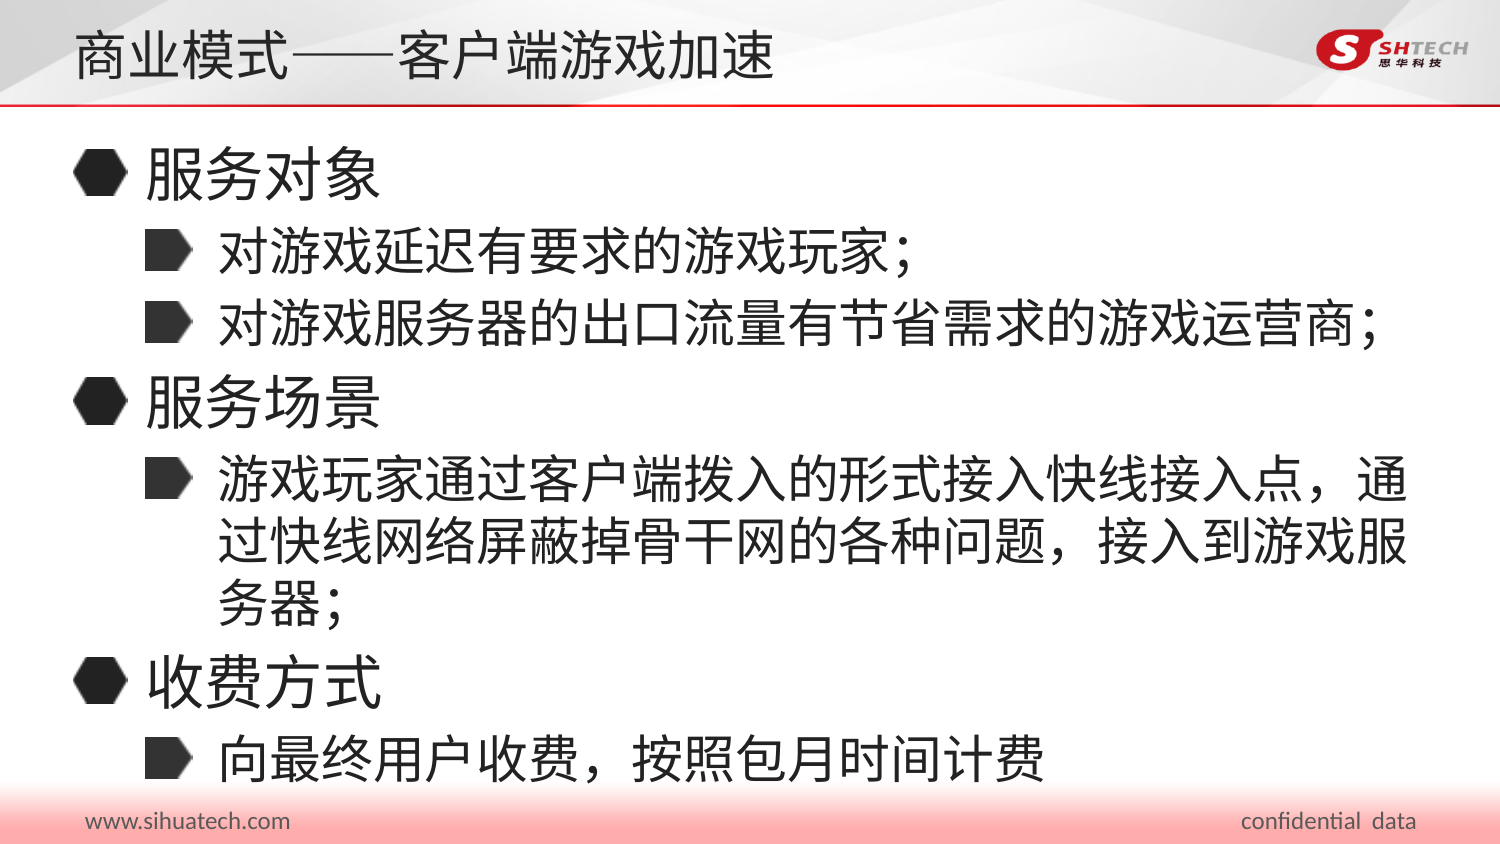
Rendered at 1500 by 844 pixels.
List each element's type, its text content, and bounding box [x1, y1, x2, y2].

picture [73, 377, 128, 425]
picture [145, 457, 193, 499]
picture [73, 149, 128, 196]
picture [145, 229, 193, 271]
picture [0, 779, 1500, 844]
picture [145, 301, 193, 343]
list 服务对象 对游戏延迟有要求的游戏玩家； 对游戏服务器的出口流量有节省需求的游戏运营商； 服务场景 游戏玩家通过客户端拨入的形式接入快线接入点，通过快线网络屏蔽掉骨干网的各种问题，接入到游戏服务器； 收费方式 向最终用户收费，按照包月时间计费 [58, 129, 1442, 800]
title 商业模式——客户端游戏加速 [58, 13, 1317, 95]
picture [145, 737, 193, 779]
picture [73, 657, 128, 704]
picture [0, 0, 1500, 107]
